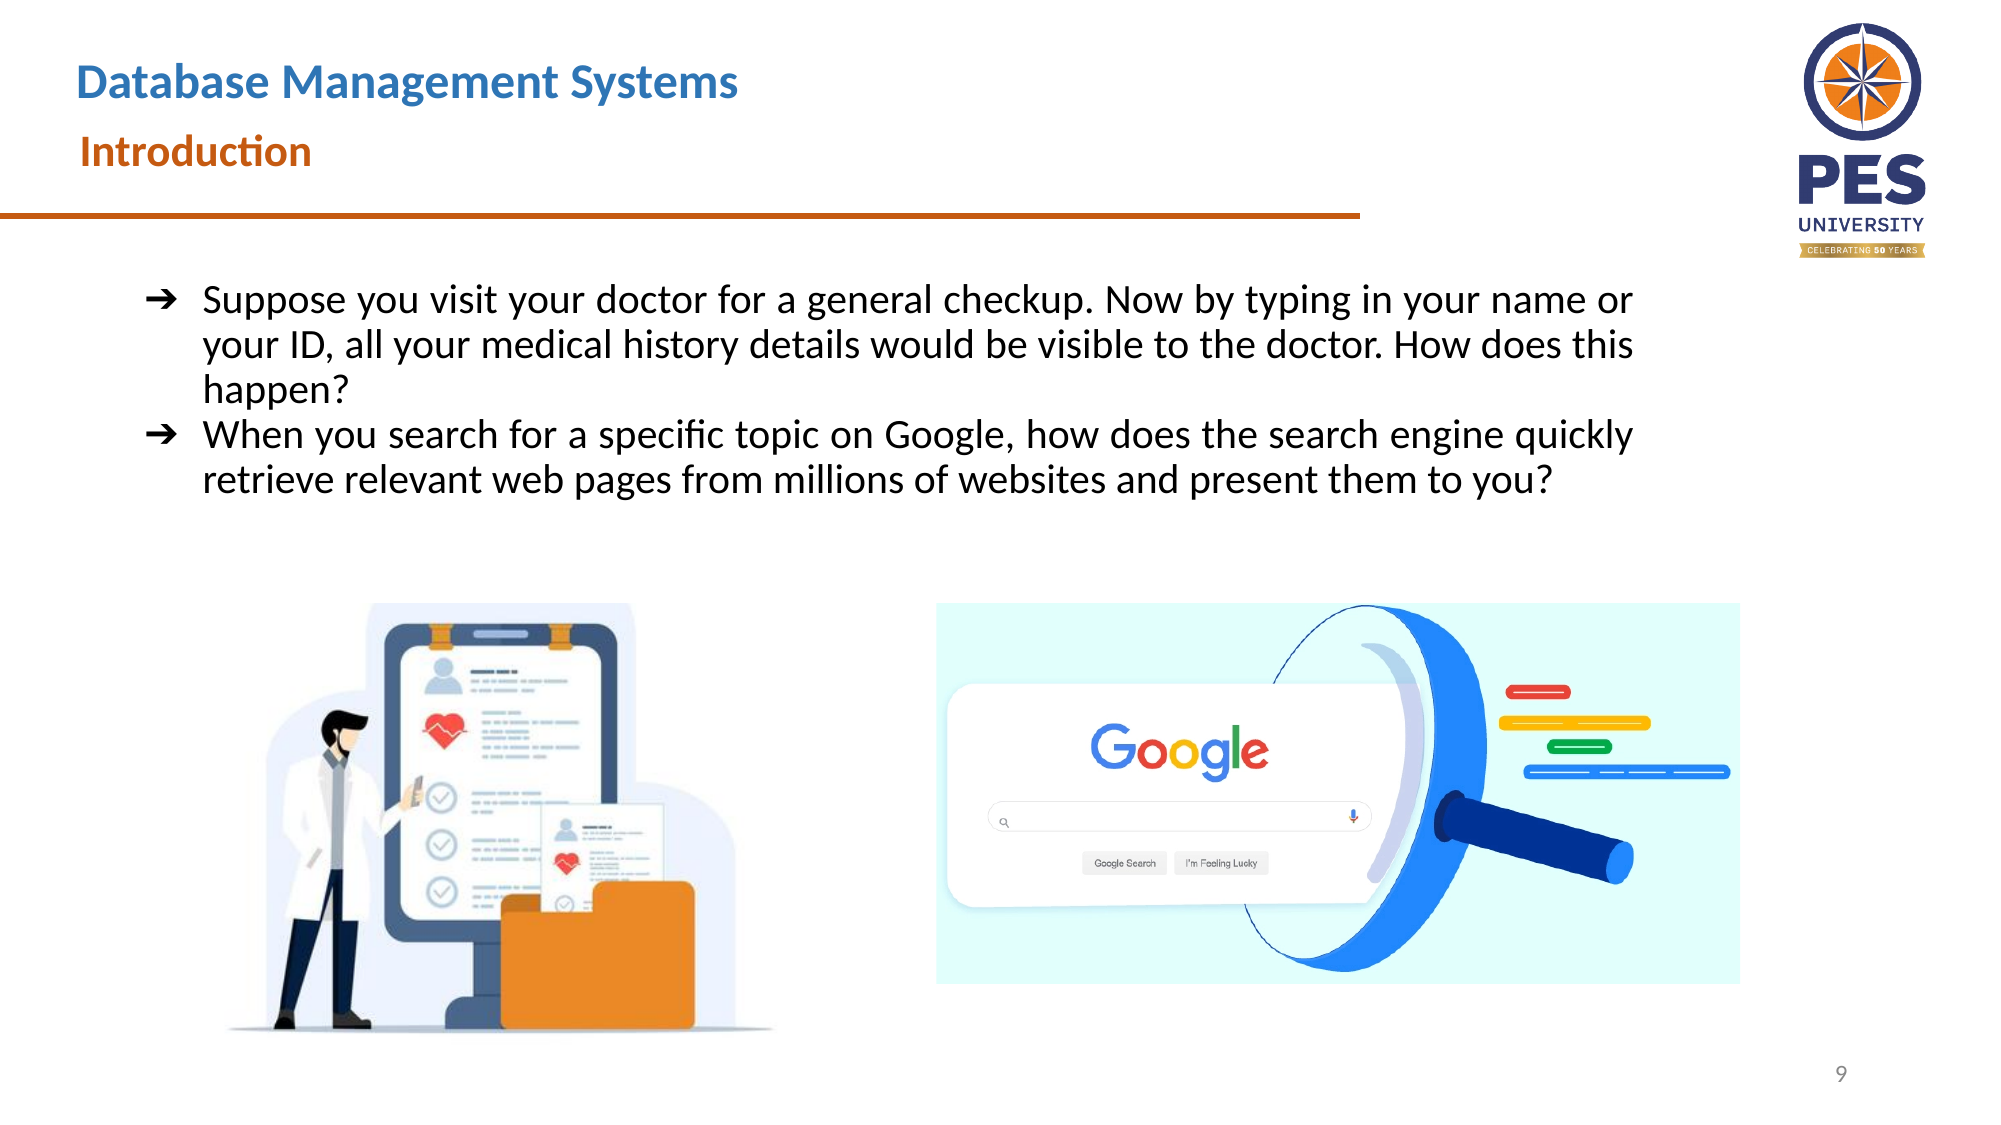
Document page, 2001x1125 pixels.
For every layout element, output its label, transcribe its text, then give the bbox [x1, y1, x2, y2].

title Introduction [64, 117, 1334, 186]
list Suppose you visit your doctor for a general checkup. Now by typing in your name or your ID, all your medical history details would be visible to the doctor. How does this happen? When you search for a specific topic on Google, how does the search engine quickly retrieve relevant web pages from millions of websites and present them to you? [112, 270, 1650, 984]
picture [935, 603, 1741, 985]
picture [1799, 23, 1926, 258]
text_box [64, 242, 1295, 1012]
slide_number ‹#› [1412, 1042, 1863, 1103]
picture [210, 603, 792, 1055]
